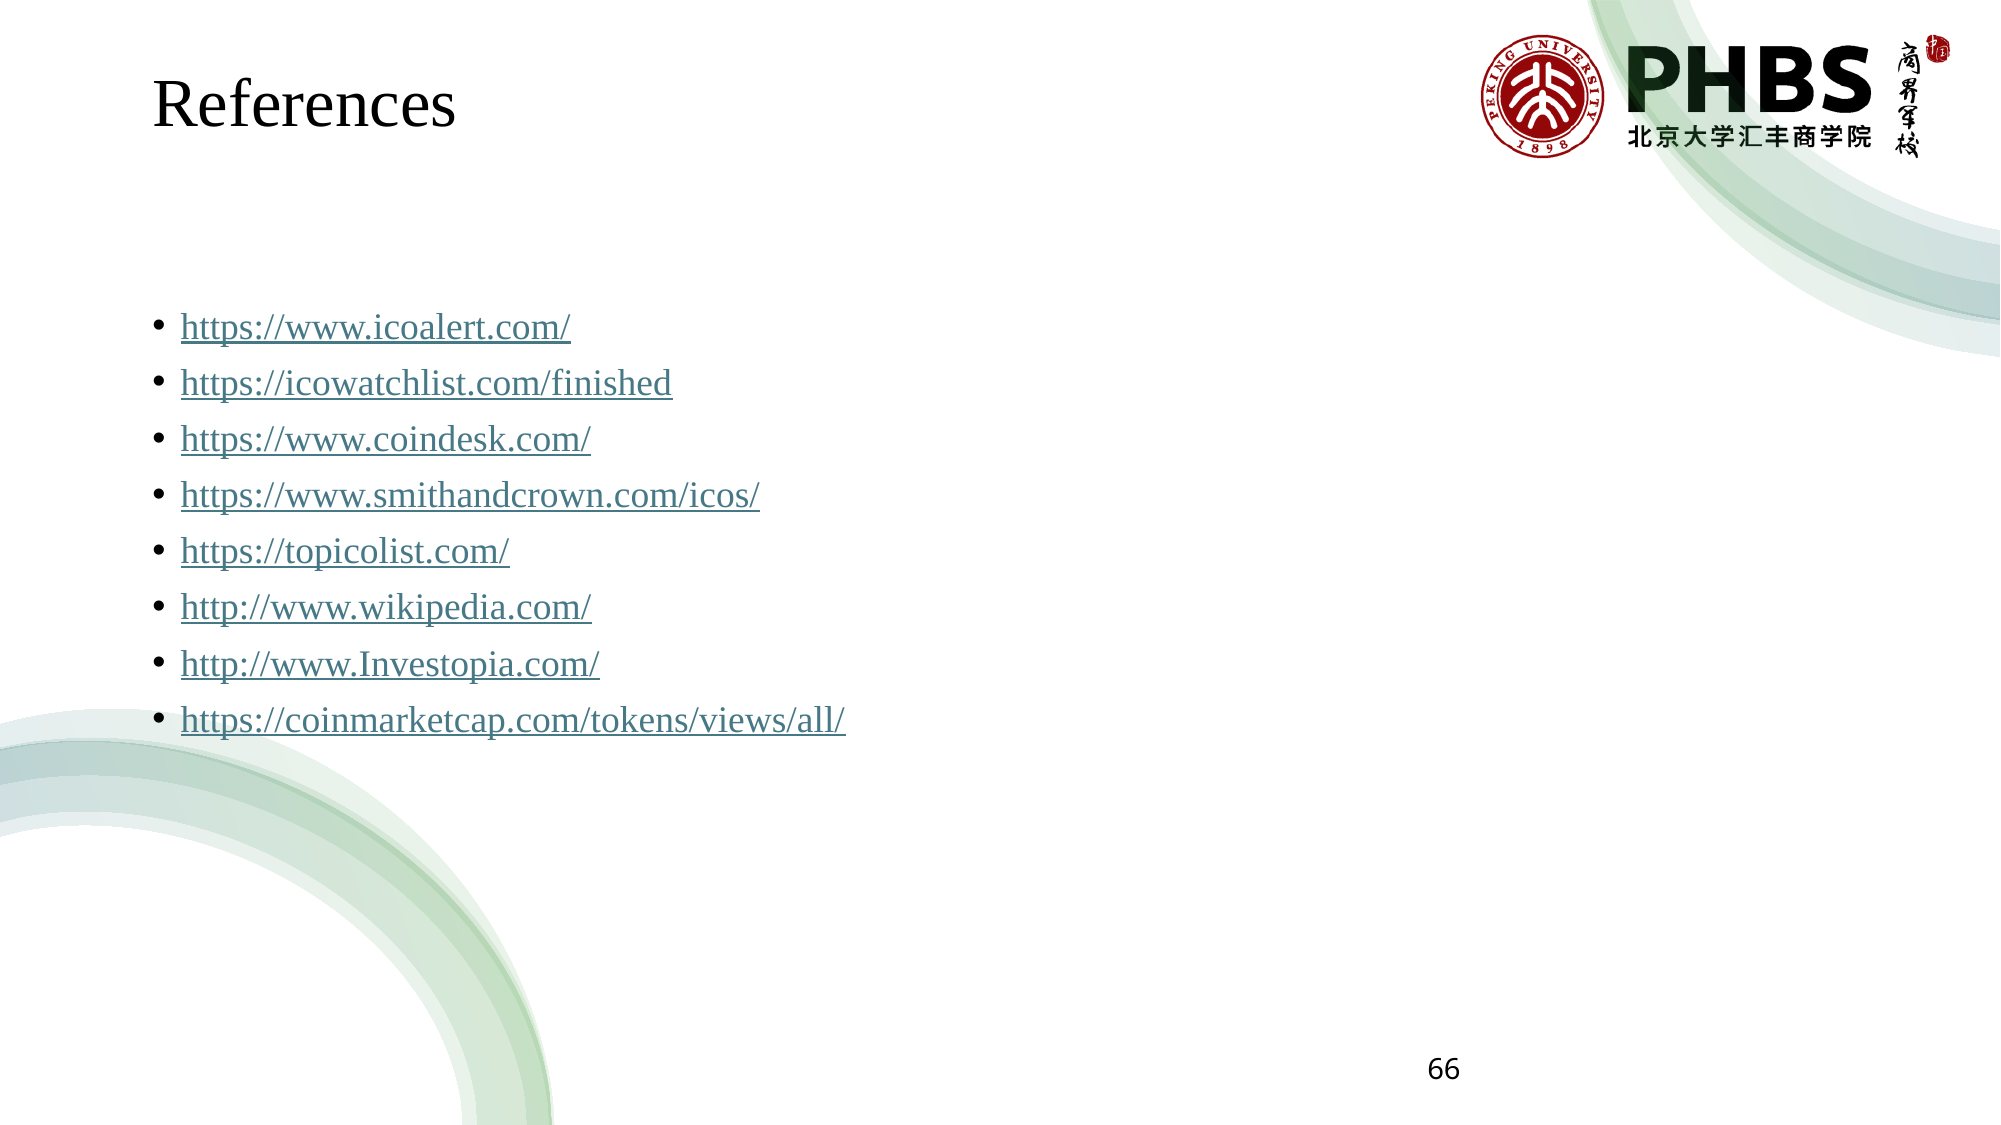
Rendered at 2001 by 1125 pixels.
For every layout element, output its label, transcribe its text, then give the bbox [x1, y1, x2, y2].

slide_number 66 [1412, 1042, 1750, 1103]
title References [137, 59, 1863, 278]
picture [1625, 0, 2000, 185]
picture [1458, 0, 1609, 59]
list https://www.icoalert.com/ https://icowatchlist.com/finished https://www.coindesk.com/ https://www.smithandcrown.com/icos/ https://topicolist.com/ http://www.wikipedia.com/ http://www.Investopia.com/ https://coinmarketcap.com/tokens/views/all/ [137, 299, 1863, 1014]
